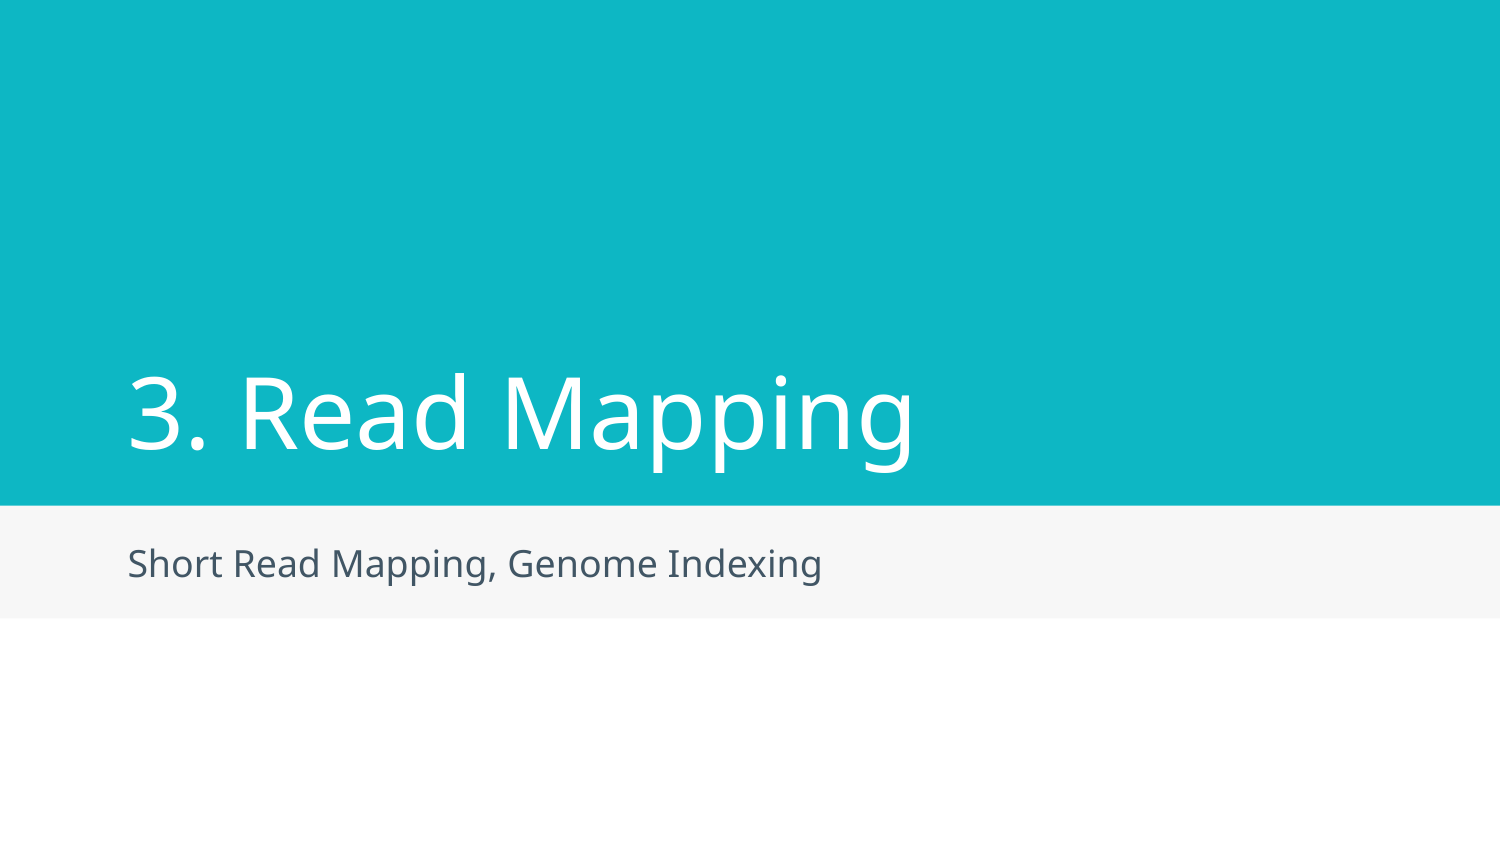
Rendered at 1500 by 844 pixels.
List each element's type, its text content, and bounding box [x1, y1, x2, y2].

title 3. Read Mapping [112, 293, 1414, 485]
subtitle Short Read Mapping, Genome Indexing [112, 505, 1278, 619]
